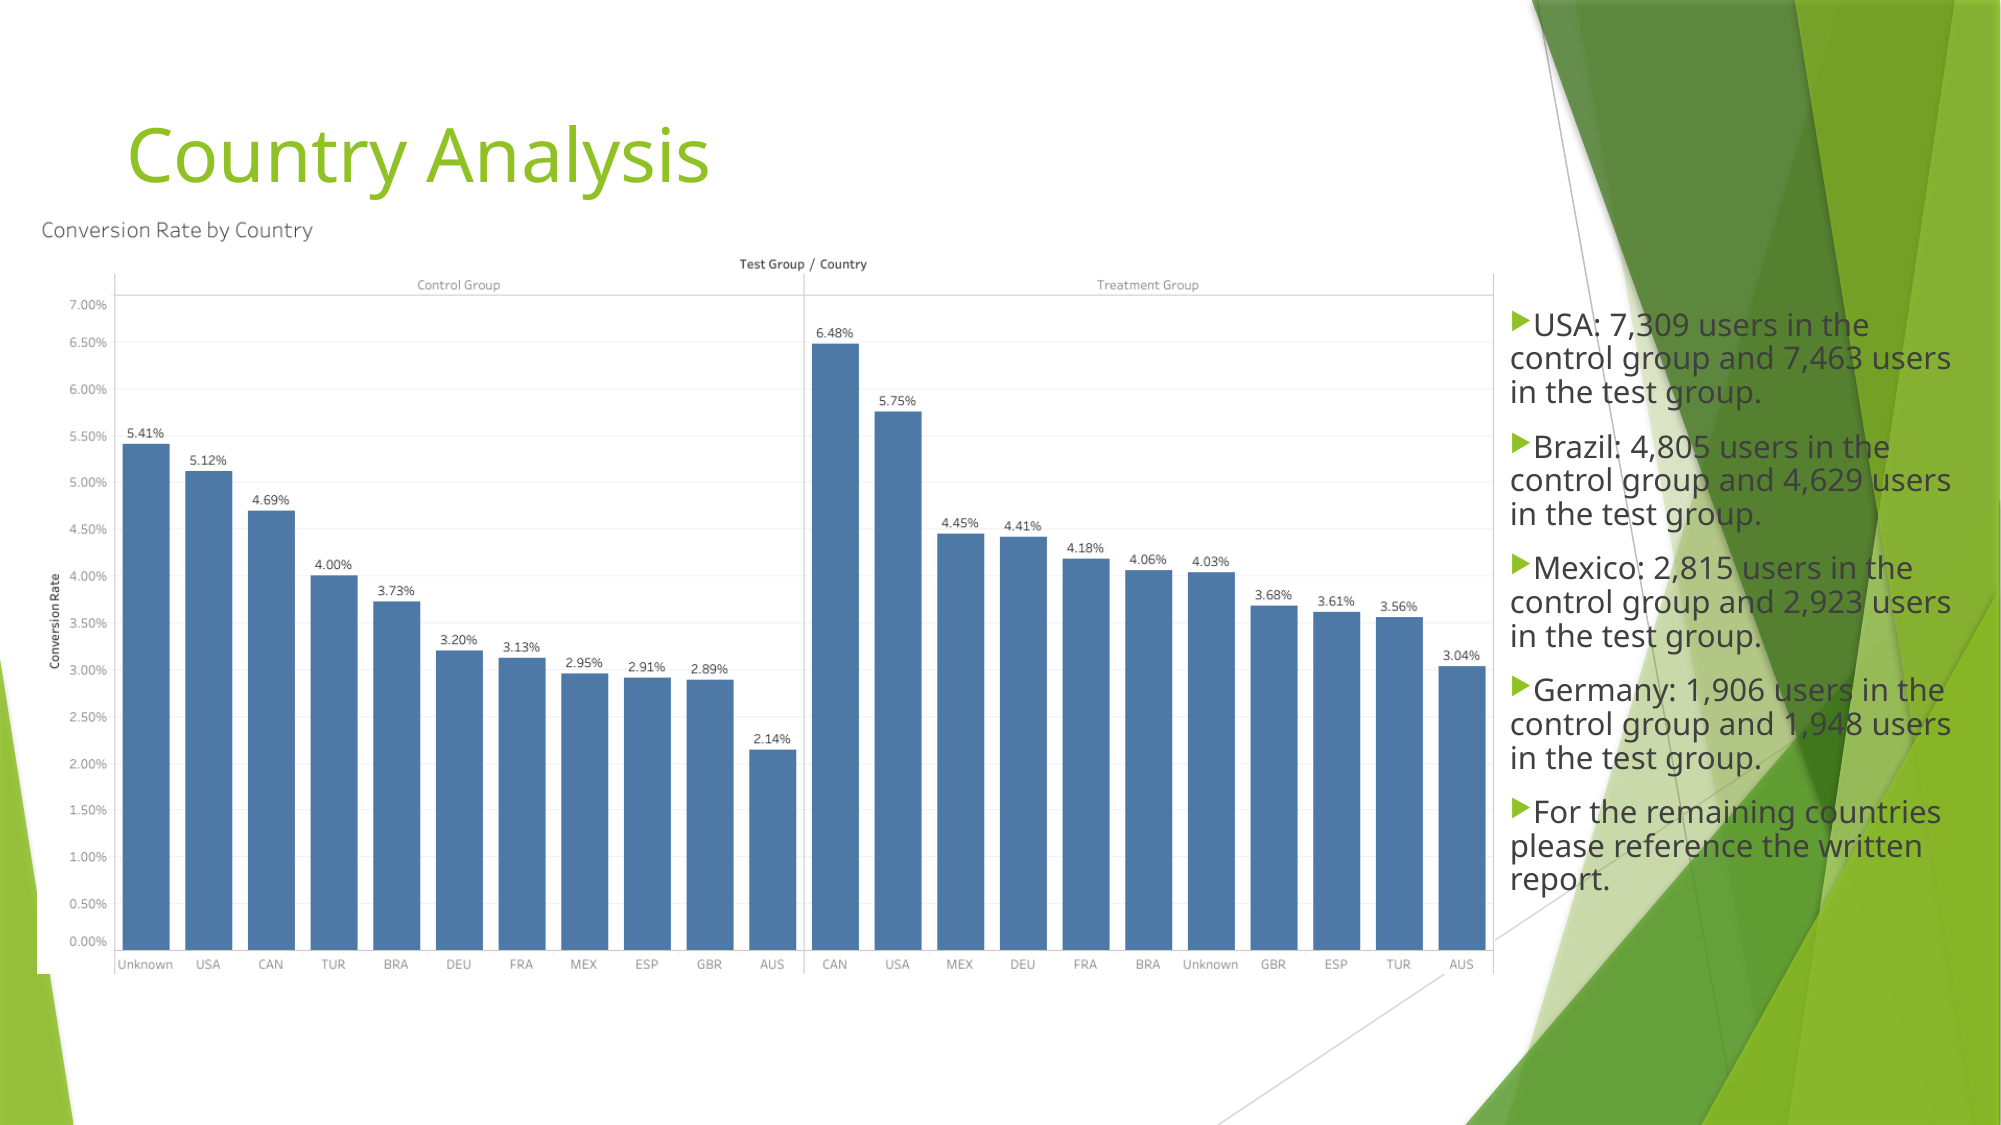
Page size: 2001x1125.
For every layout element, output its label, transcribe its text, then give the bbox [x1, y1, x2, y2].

title Country Analysis [111, 99, 1522, 301]
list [36, 207, 1496, 974]
text_box USA: 7,309 users in the control group and 7,463 users in the test group. Brazil: 4,805 users in the control group and 4,629 users in the test group. Mexico: 2,815 users in the control group and 2,923 users in the test group. Germany: 1,906 users in the control group and 1,948 users in the test group. For the remaining countries please reference the written report. [1500, 301, 1976, 939]
